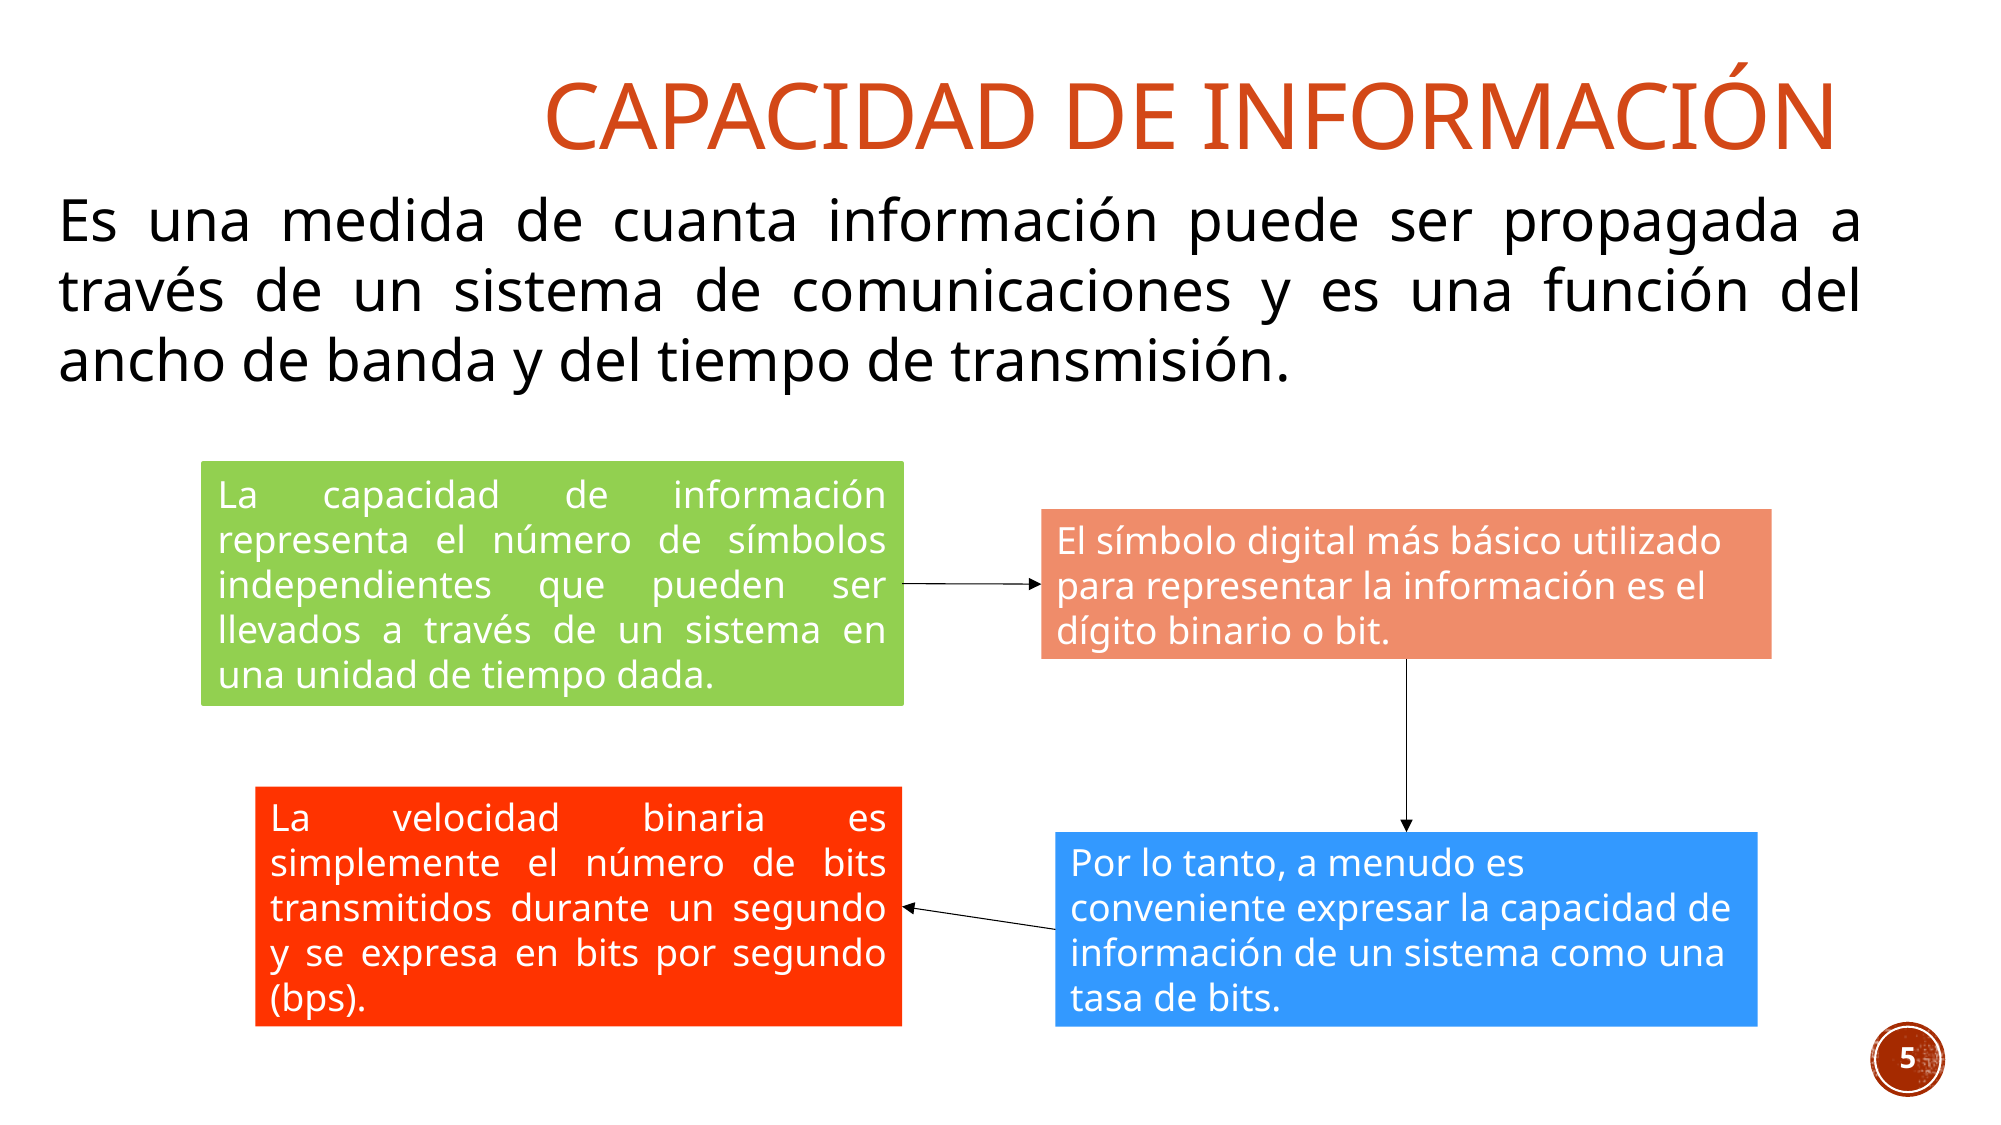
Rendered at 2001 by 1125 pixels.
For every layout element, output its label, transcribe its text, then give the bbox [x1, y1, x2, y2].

slide_number 5 [1855, 1028, 1961, 1089]
text_box Es una medida de cuanta información puede ser propagada a través de un sistema de comunicaciones y es una función del ancho de banda y del tiempo de transmisión. [43, 175, 1878, 401]
text_box La capacidad de información representa el número de símbolos independientes que pueden ser llevados a través de un sistema en una unidad de tiempo dada. [203, 463, 903, 704]
text_box CAPACIDAD DE INFORMACIÓN [527, 0, 1878, 175]
text_box El símbolo digital más básico utilizado para representar la información es el dígito binario o bit. [1041, 509, 1772, 659]
text_box Por lo tanto, a menudo es conveniente expresar la capacidad de información de un sistema como una tasa de bits. [1055, 832, 1758, 1027]
text_box La velocidad binaria es simplemente el número de bits transmitidos durante un segundo y se expresa en bits por segundo (bps). [255, 786, 903, 1027]
